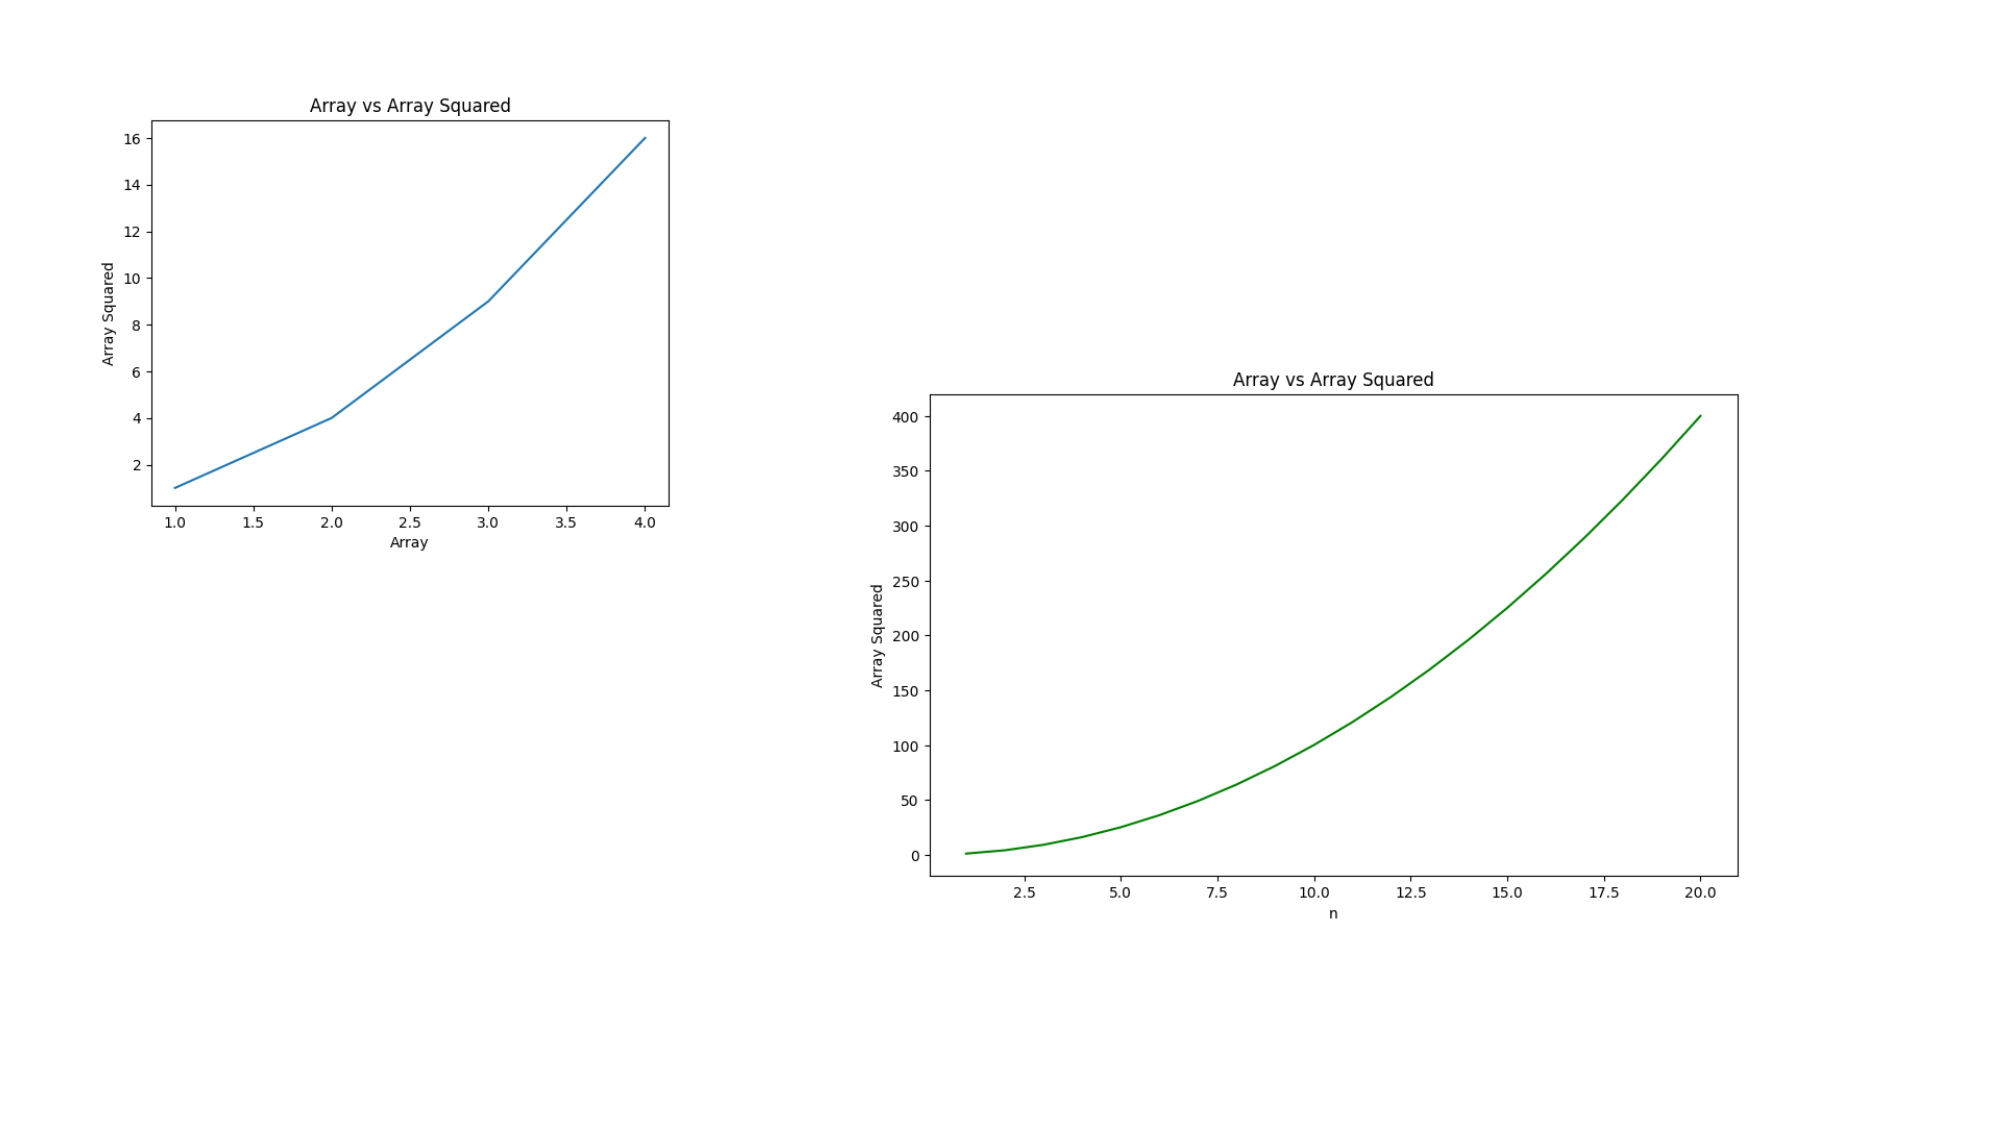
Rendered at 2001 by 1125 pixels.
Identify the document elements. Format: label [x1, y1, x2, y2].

picture [861, 361, 1747, 931]
picture [92, 87, 679, 561]
